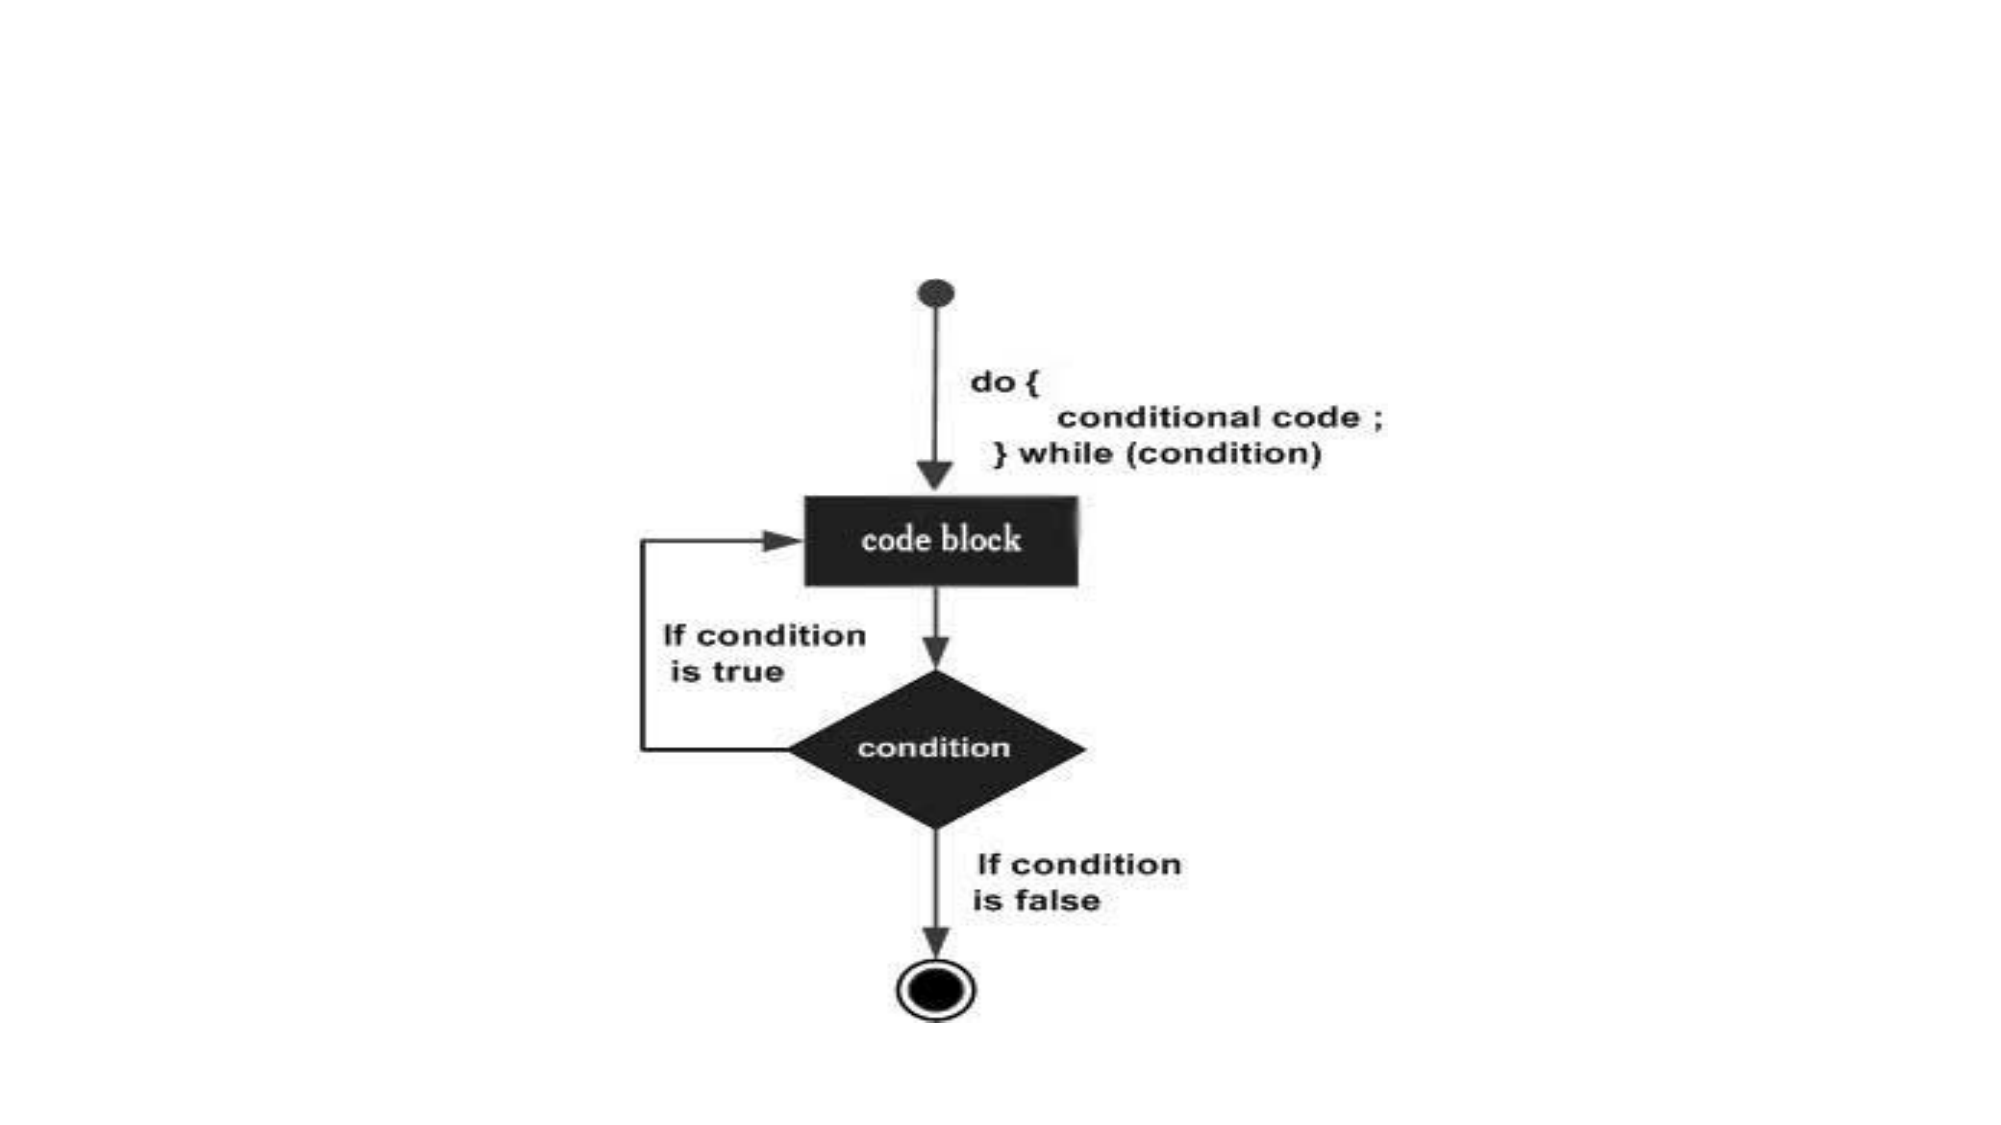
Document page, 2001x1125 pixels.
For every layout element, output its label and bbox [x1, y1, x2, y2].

picture [589, 278, 1388, 1023]
